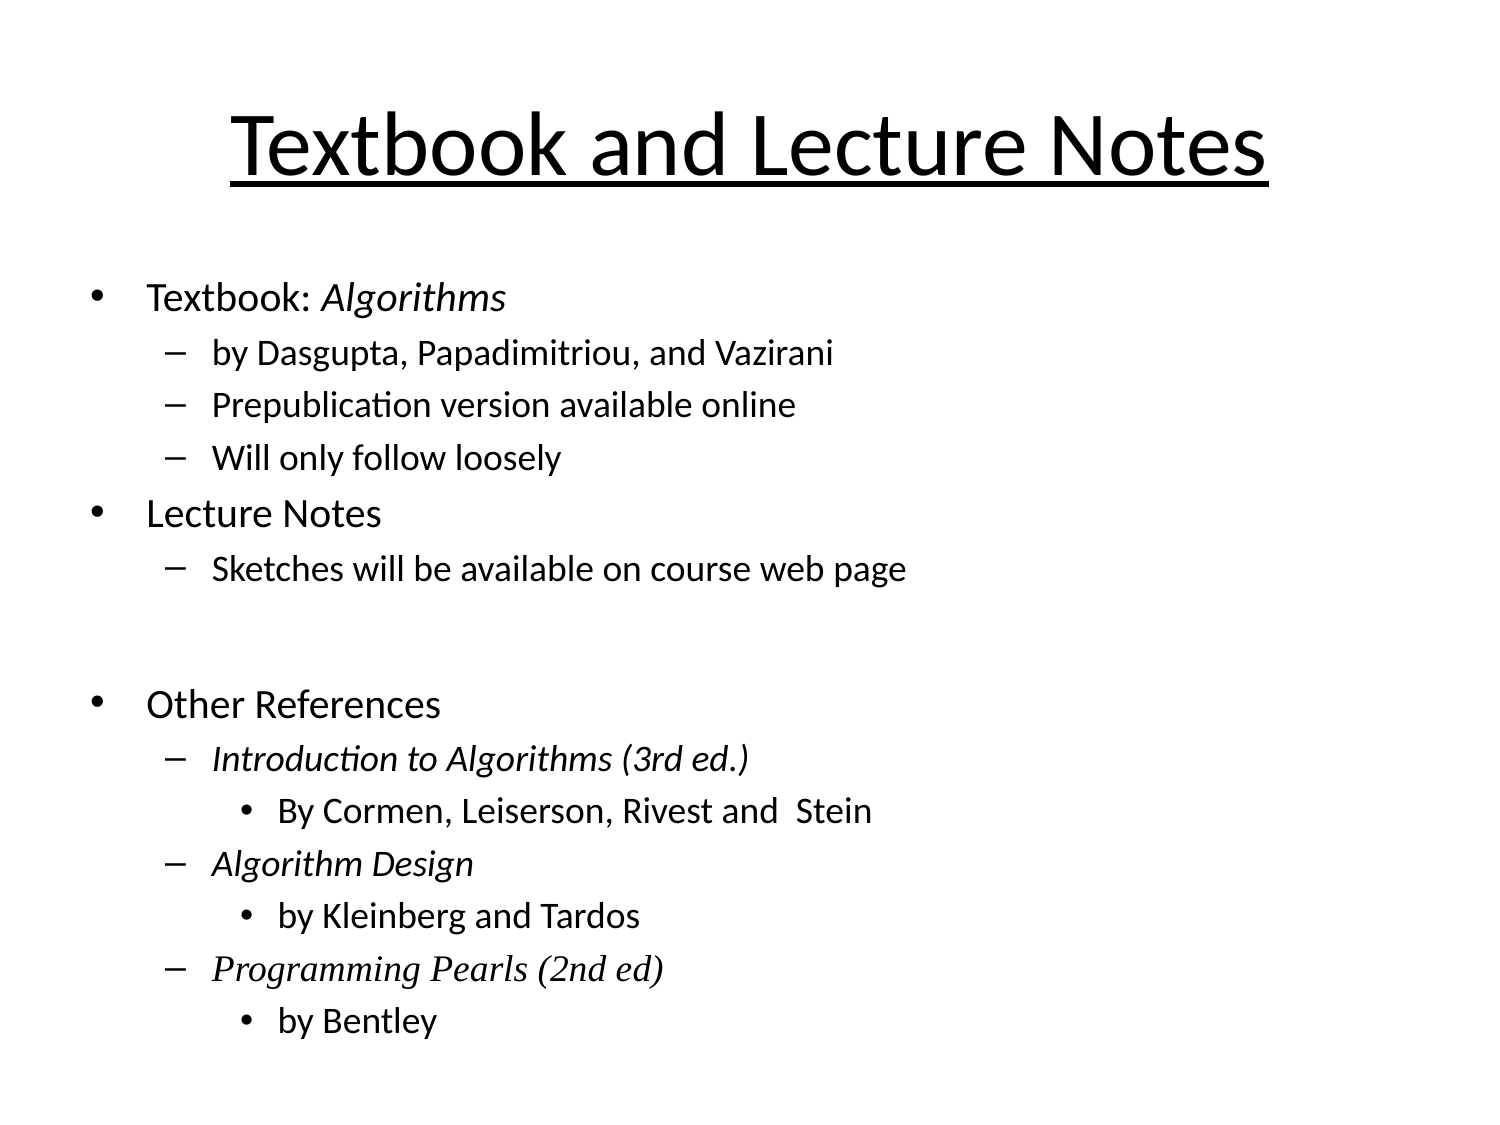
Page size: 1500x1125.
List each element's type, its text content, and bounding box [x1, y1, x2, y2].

title Textbook and Lecture Notes [75, 45, 1425, 233]
list Textbook: Algorithms by Dasgupta, Papadimitriou, and Vazirani Prepublication version available online Will only follow loosely Lecture Notes Sketches will be available on course web page Other References Introduction to Algorithms (3rd ed.) By Cormen, Leiserson, Rivest and Stein Algorithm Design by Kleinberg and Tardos Programming Pearls (2nd ed) by Bentley [75, 262, 1438, 1113]
